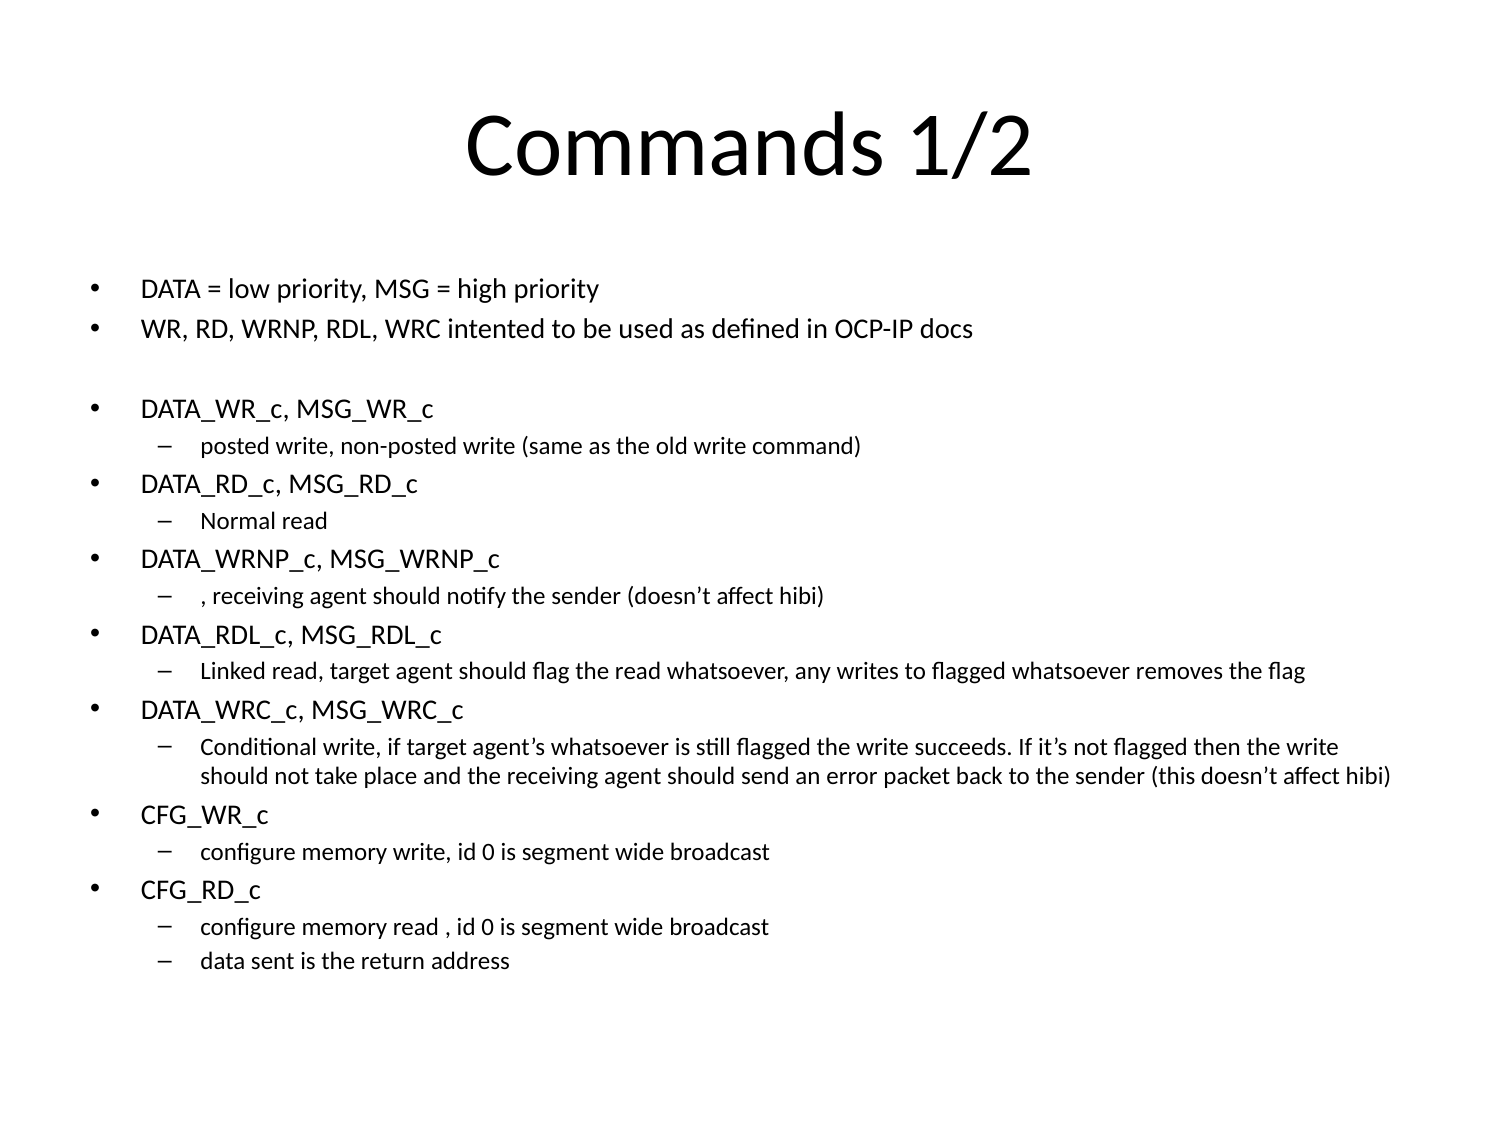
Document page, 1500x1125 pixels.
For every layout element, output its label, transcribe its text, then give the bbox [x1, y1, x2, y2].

title Commands 1/2 [75, 45, 1425, 233]
list DATA = low priority, MSG = high priority WR, RD, WRNP, RDL, WRC intented to be used as defined in OCP-IP docs DATA_WR_c, MSG_WR_c posted write, non-posted write (same as the old write command) DATA_RD_c, MSG_RD_c Normal read DATA_WRNP_c, MSG_WRNP_c , receiving agent should notify the sender (doesn’t affect hibi) DATA_RDL_c, MSG_RDL_c Linked read, target agent should flag the read whatsoever, any writes to flagged whatsoever removes the flag DATA_WRC_c, MSG_WRC_c Conditional write, if target agent’s whatsoever is still flagged the write succeeds. If it’s not flagged then the write should not take place and the receiving agent should send an error packet back to the sender (this doesn’t affect hibi) CFG_WR_c configure memory write, id 0 is segment wide broadcast CFG_RD_c configure memory read , id 0 is segment wide broadcast data sent is the return address [75, 262, 1425, 1005]
